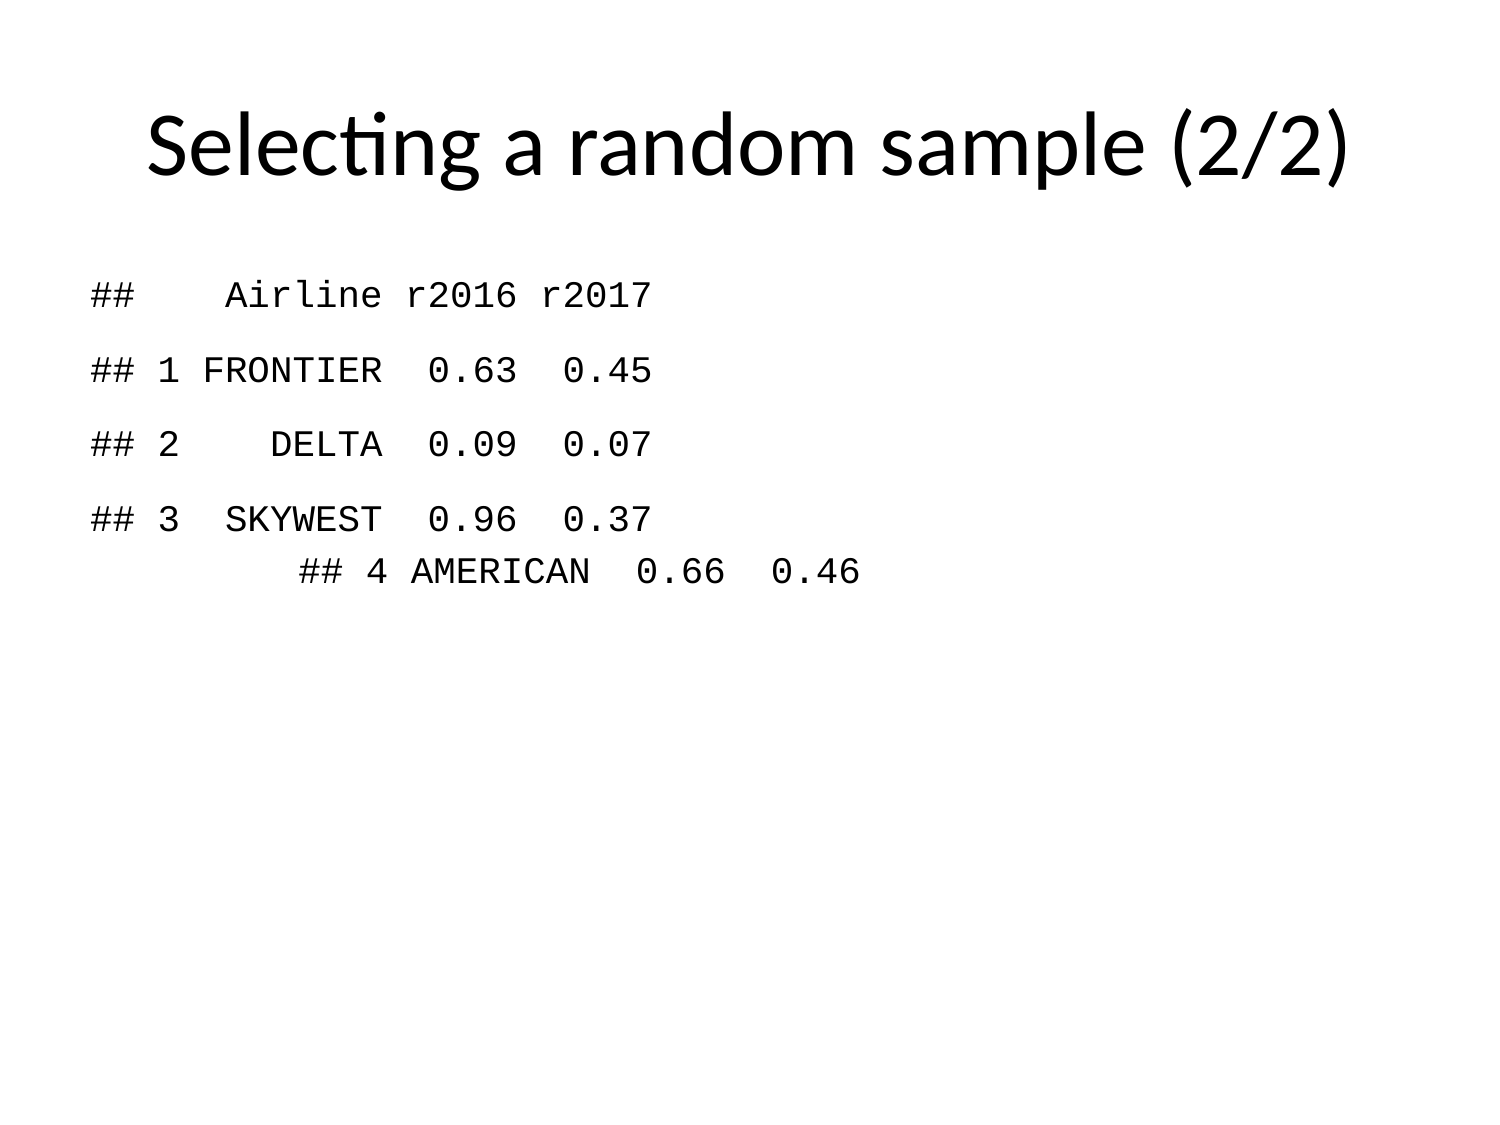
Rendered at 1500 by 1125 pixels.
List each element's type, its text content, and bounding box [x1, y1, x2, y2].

title Selecting a random sample (2/2) [75, 45, 1425, 233]
list ## Airline r2016 r2017 ## 1 FRONTIER 0.63 0.45 ## 2 DELTA 0.09 0.07 ## 3 SKYWEST 0.96 0.37 ## 4 AMERICAN 0.66 0.46 [75, 262, 1425, 1005]
